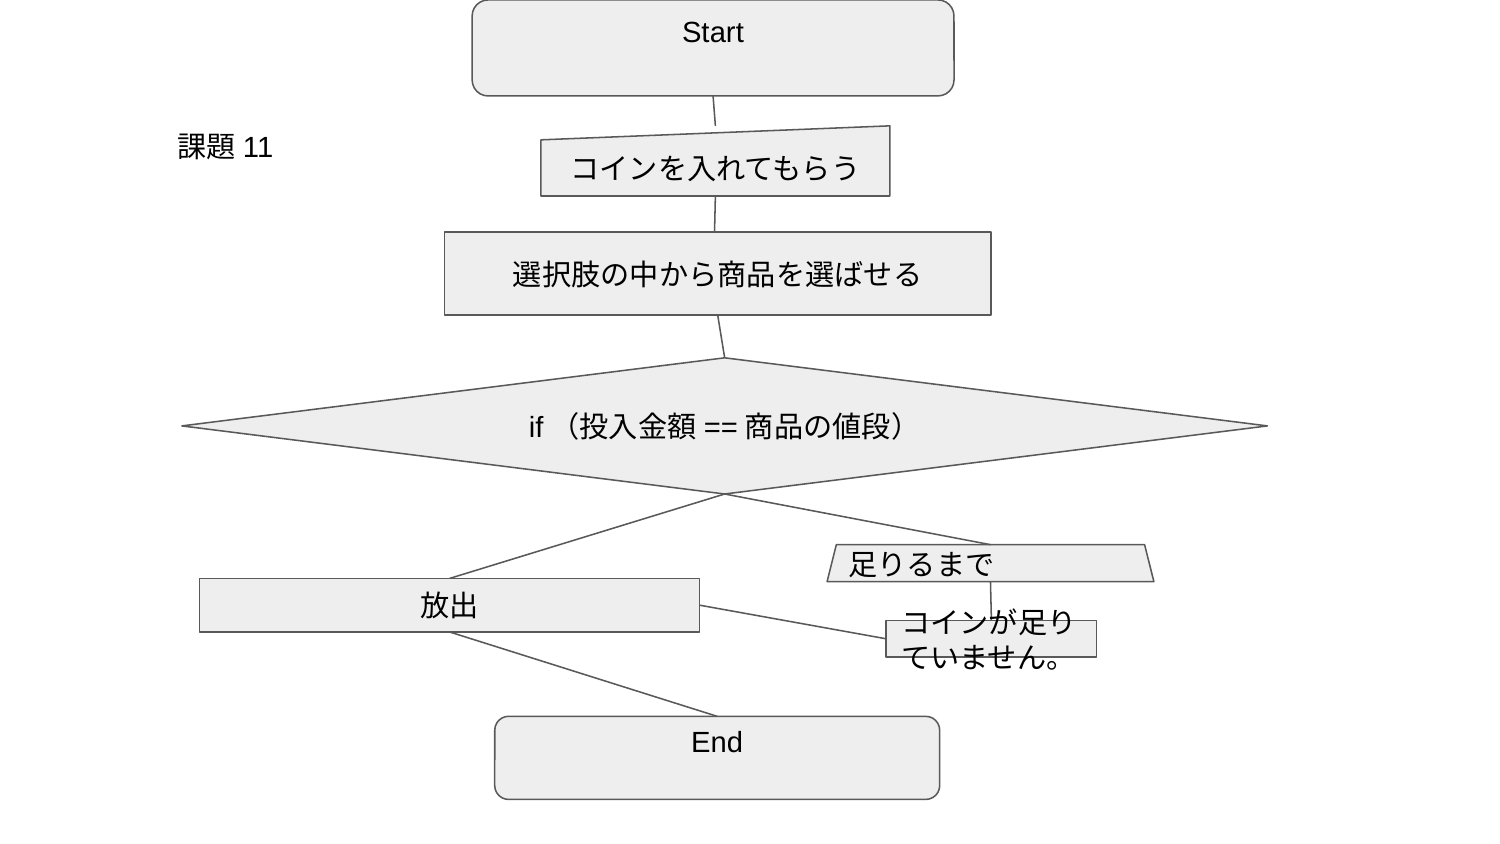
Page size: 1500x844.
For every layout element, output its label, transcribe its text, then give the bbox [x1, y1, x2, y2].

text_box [449, 493, 725, 579]
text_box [724, 493, 991, 545]
text_box コインが足りていません。 [886, 620, 1097, 658]
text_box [712, 195, 716, 309]
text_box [699, 604, 887, 640]
text_box if（投入金額==商品の値段） [181, 358, 1268, 492]
text_box End [494, 716, 940, 800]
text_box 選択肢の中から商品を選ばせる [719, 231, 991, 316]
text_box コインを入れてもらう [540, 125, 890, 197]
text_box 放出 [199, 578, 700, 632]
text_box 選択肢の中から商品を選ばせる [444, 231, 711, 316]
text_box 足りるまで [827, 544, 1154, 582]
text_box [717, 314, 725, 358]
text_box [712, 95, 716, 134]
text_box 課題11 [162, 112, 394, 209]
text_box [449, 631, 718, 717]
text_box Start [472, 0, 955, 96]
